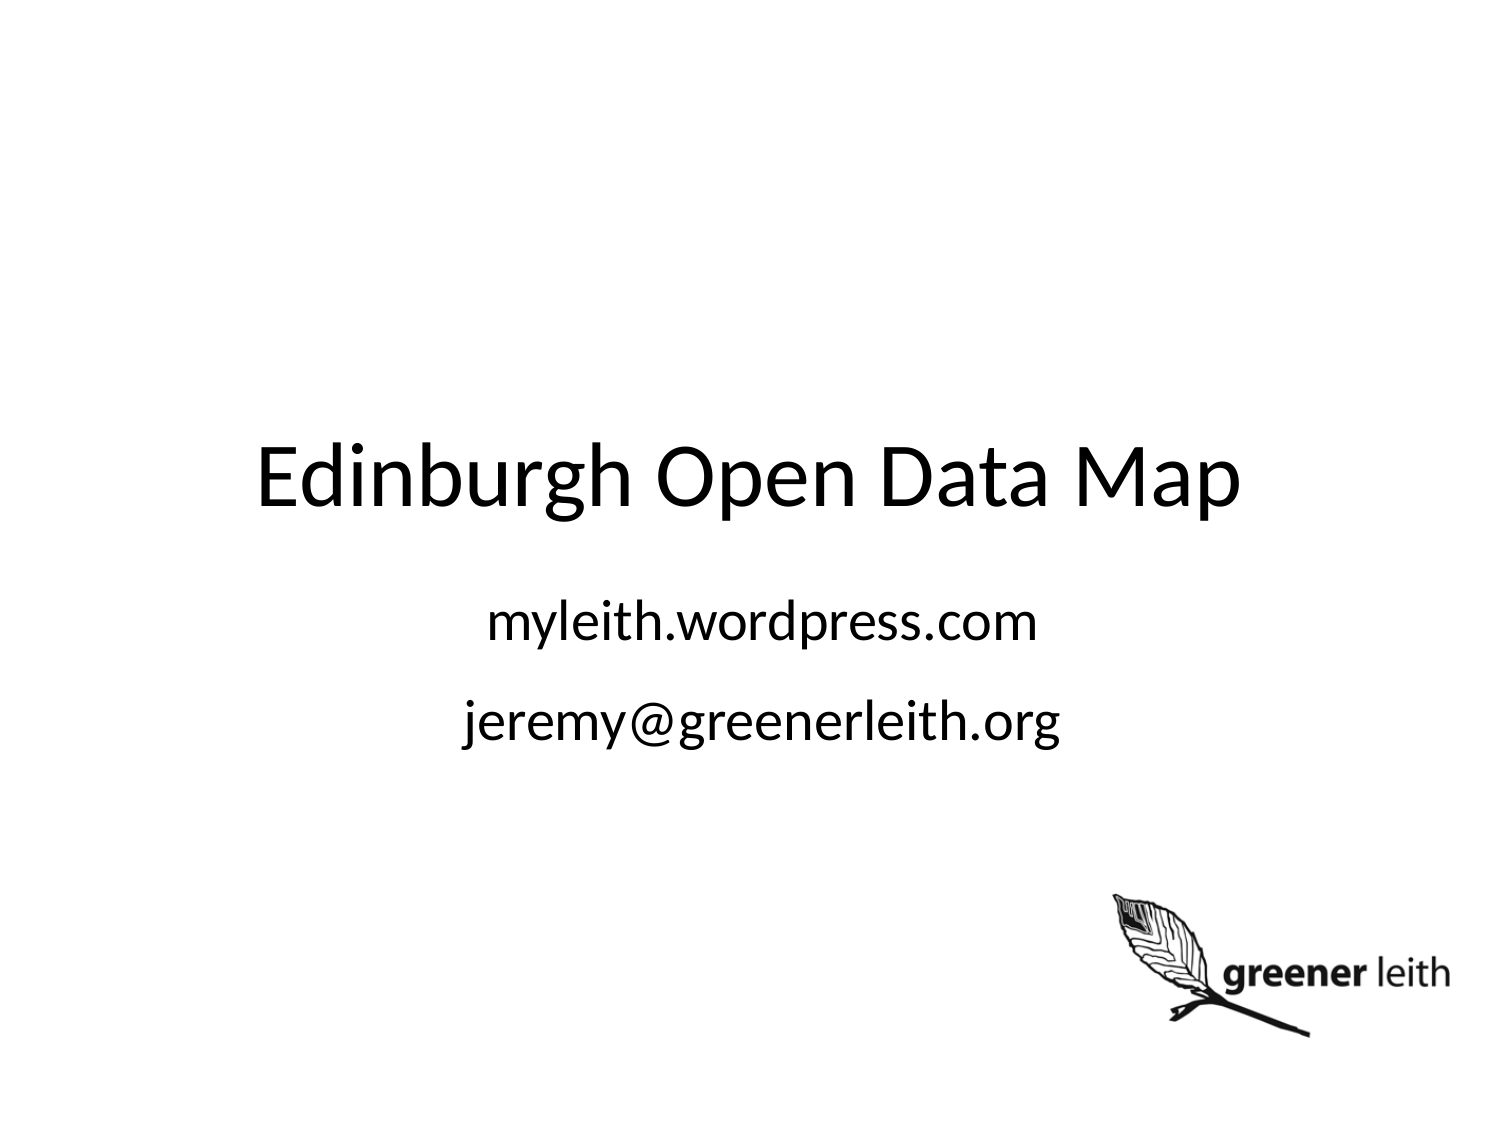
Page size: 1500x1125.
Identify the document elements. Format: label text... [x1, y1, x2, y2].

title Edinburgh Open Data Map [112, 349, 1388, 591]
subtitle myleith.wordpress.com [237, 575, 1288, 675]
picture [1112, 893, 1451, 1038]
text_box jeremy@greenerleith.org [237, 675, 1288, 800]
